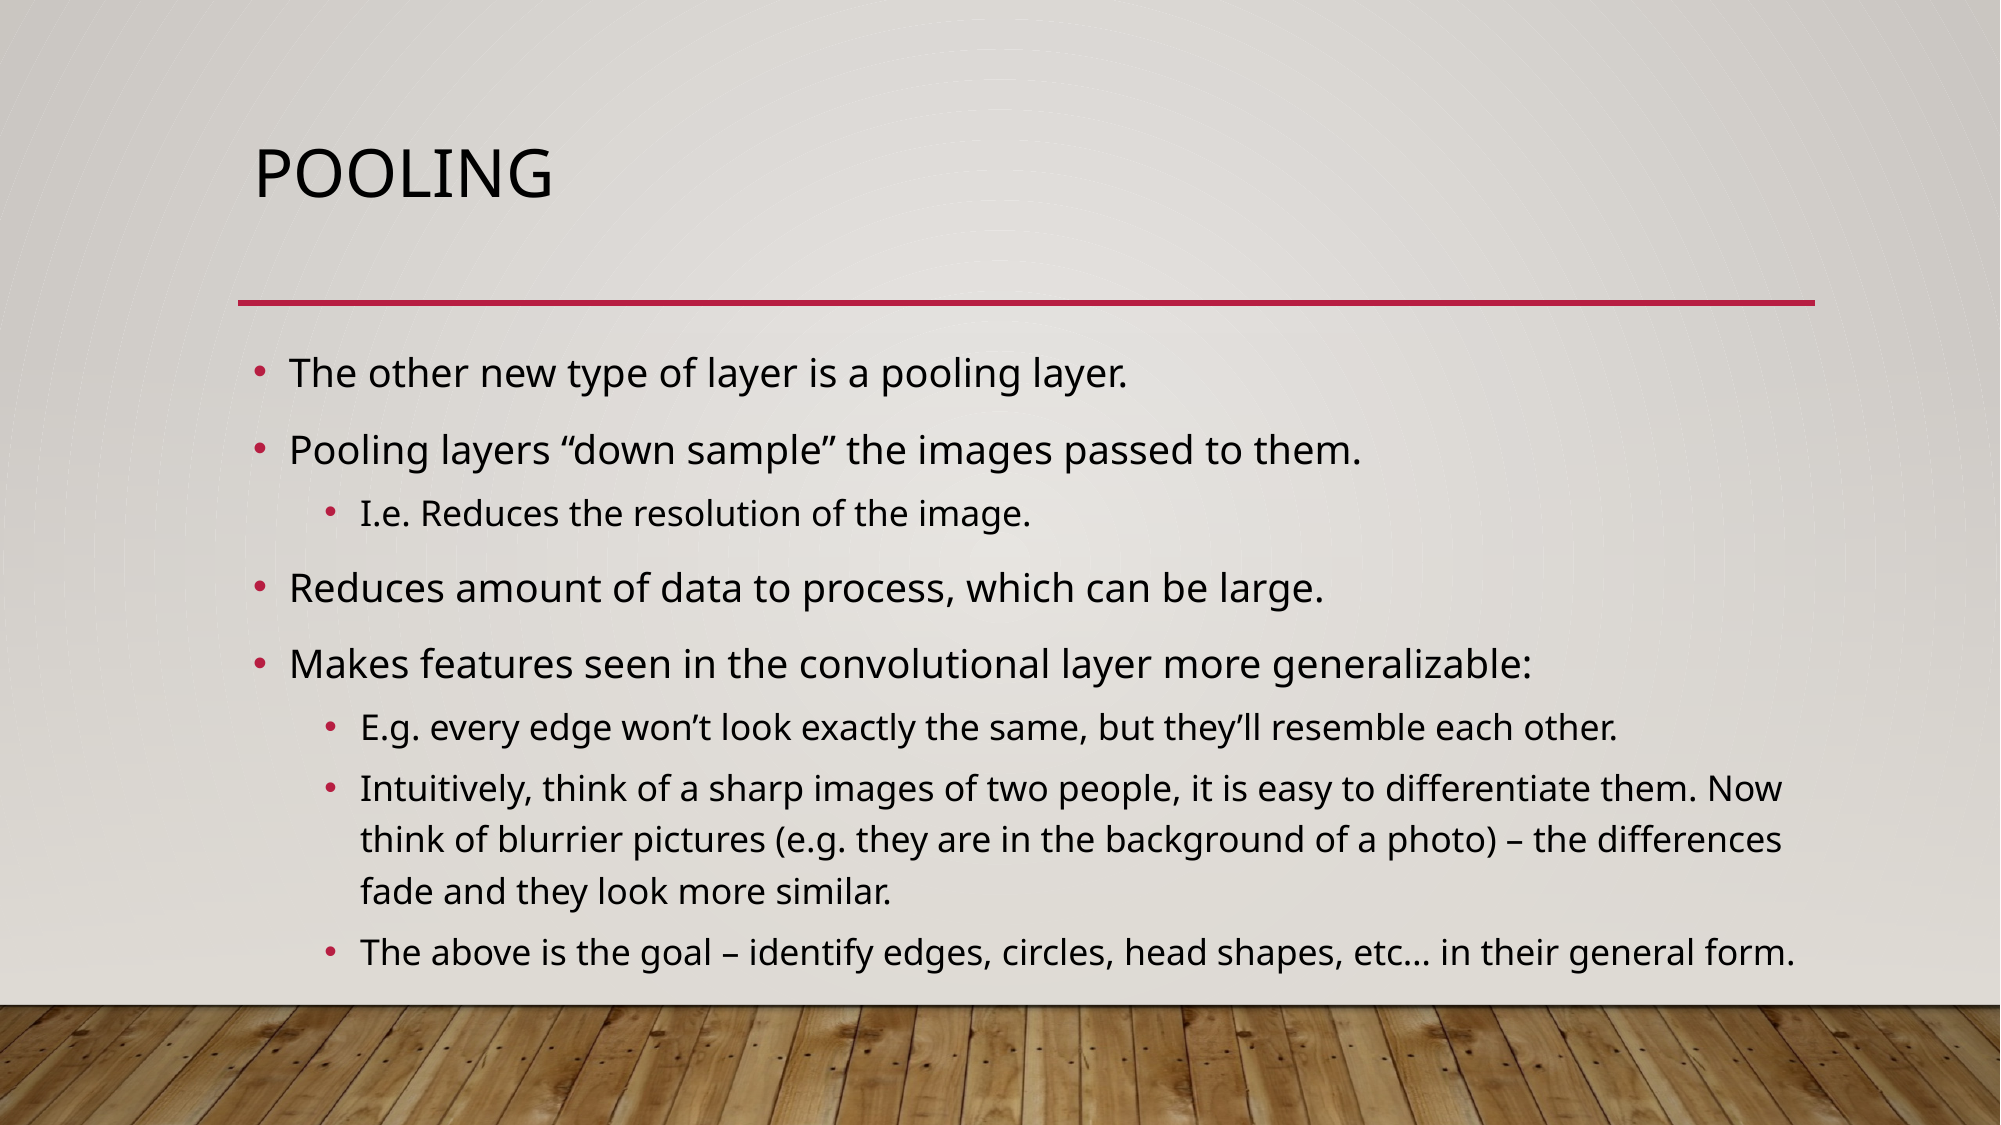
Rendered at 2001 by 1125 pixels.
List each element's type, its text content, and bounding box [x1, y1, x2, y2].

list The other new type of layer is a pooling layer. Pooling layers “down sample” the images passed to them. I.e. Reduces the resolution of the image. Reduces amount of data to process, which can be large. Makes features seen in the convolutional layer more generalizable: E.g. every edge won’t look exactly the same, but they’ll resemble each other. Intuitively, think of a sharp images of two people, it is easy to differentiate them. Now think of blurrier pictures (e.g. they are in the background of a photo) – the differences fade and they look more similar. The above is the goal – identify edges, circles, head shapes, etc… in their general form. [238, 330, 1814, 1007]
picture [0, 1005, 2000, 1125]
title Pooling [238, 131, 1814, 305]
